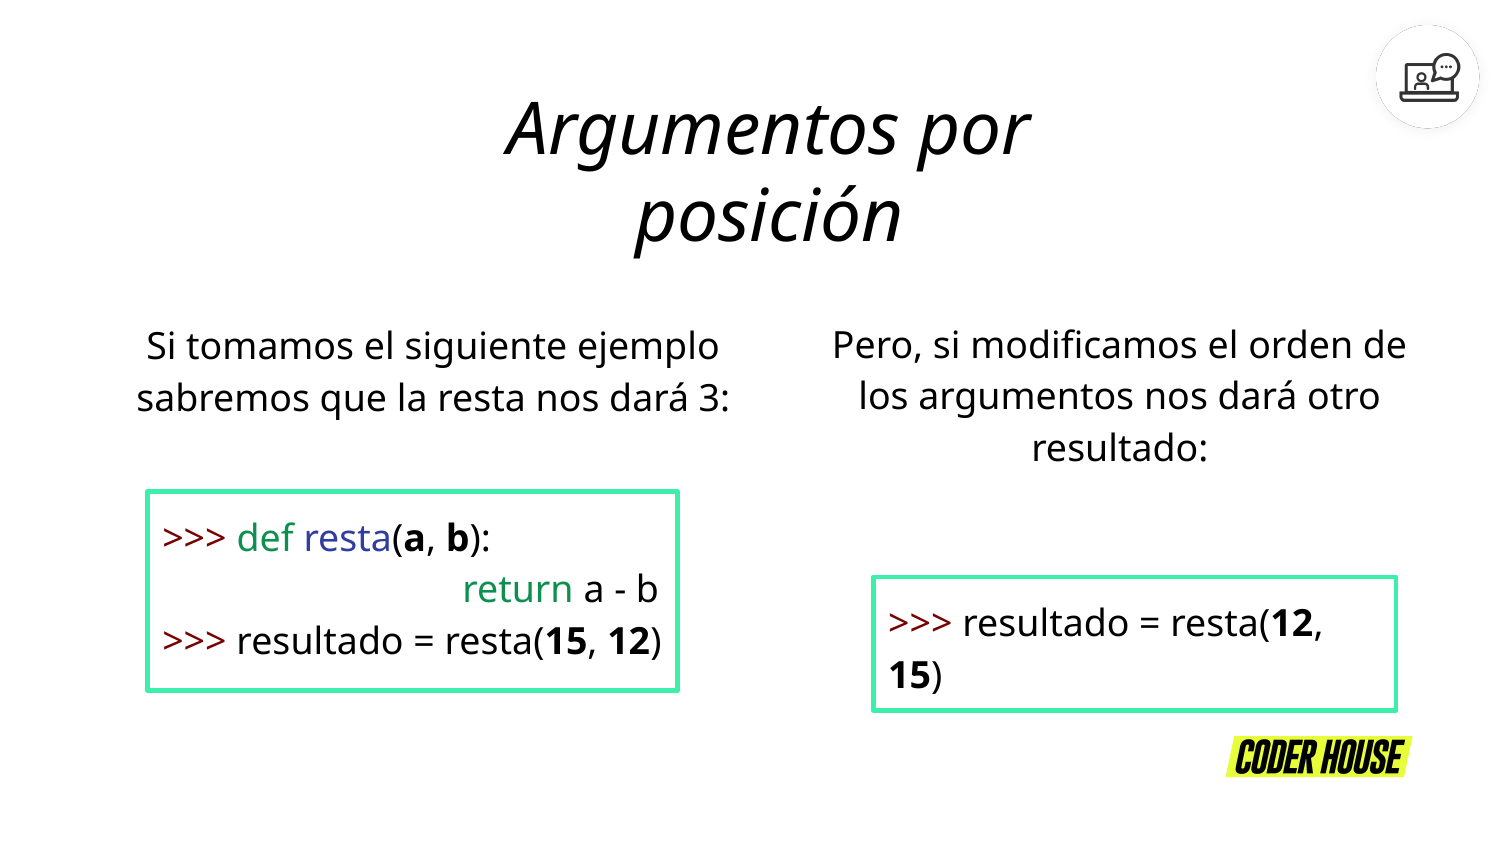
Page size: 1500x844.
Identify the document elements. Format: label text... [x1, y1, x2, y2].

text_box Pero, si modificamos el orden de los argumentos nos dará otro resultado: [798, 298, 1441, 484]
text_box >>> resultado = resta(12, 15) [873, 577, 1397, 711]
picture [1363, 12, 1492, 141]
text_box Argumentos por posición [359, 101, 1179, 237]
text_box >>> def resta(a, b): return a - b >>> resultado = resta(15, 12) [147, 491, 678, 691]
text_box Si tomamos el siguiente ejemplo sabremos que la resta nos dará 3: [79, 300, 788, 434]
picture [1221, 728, 1417, 784]
